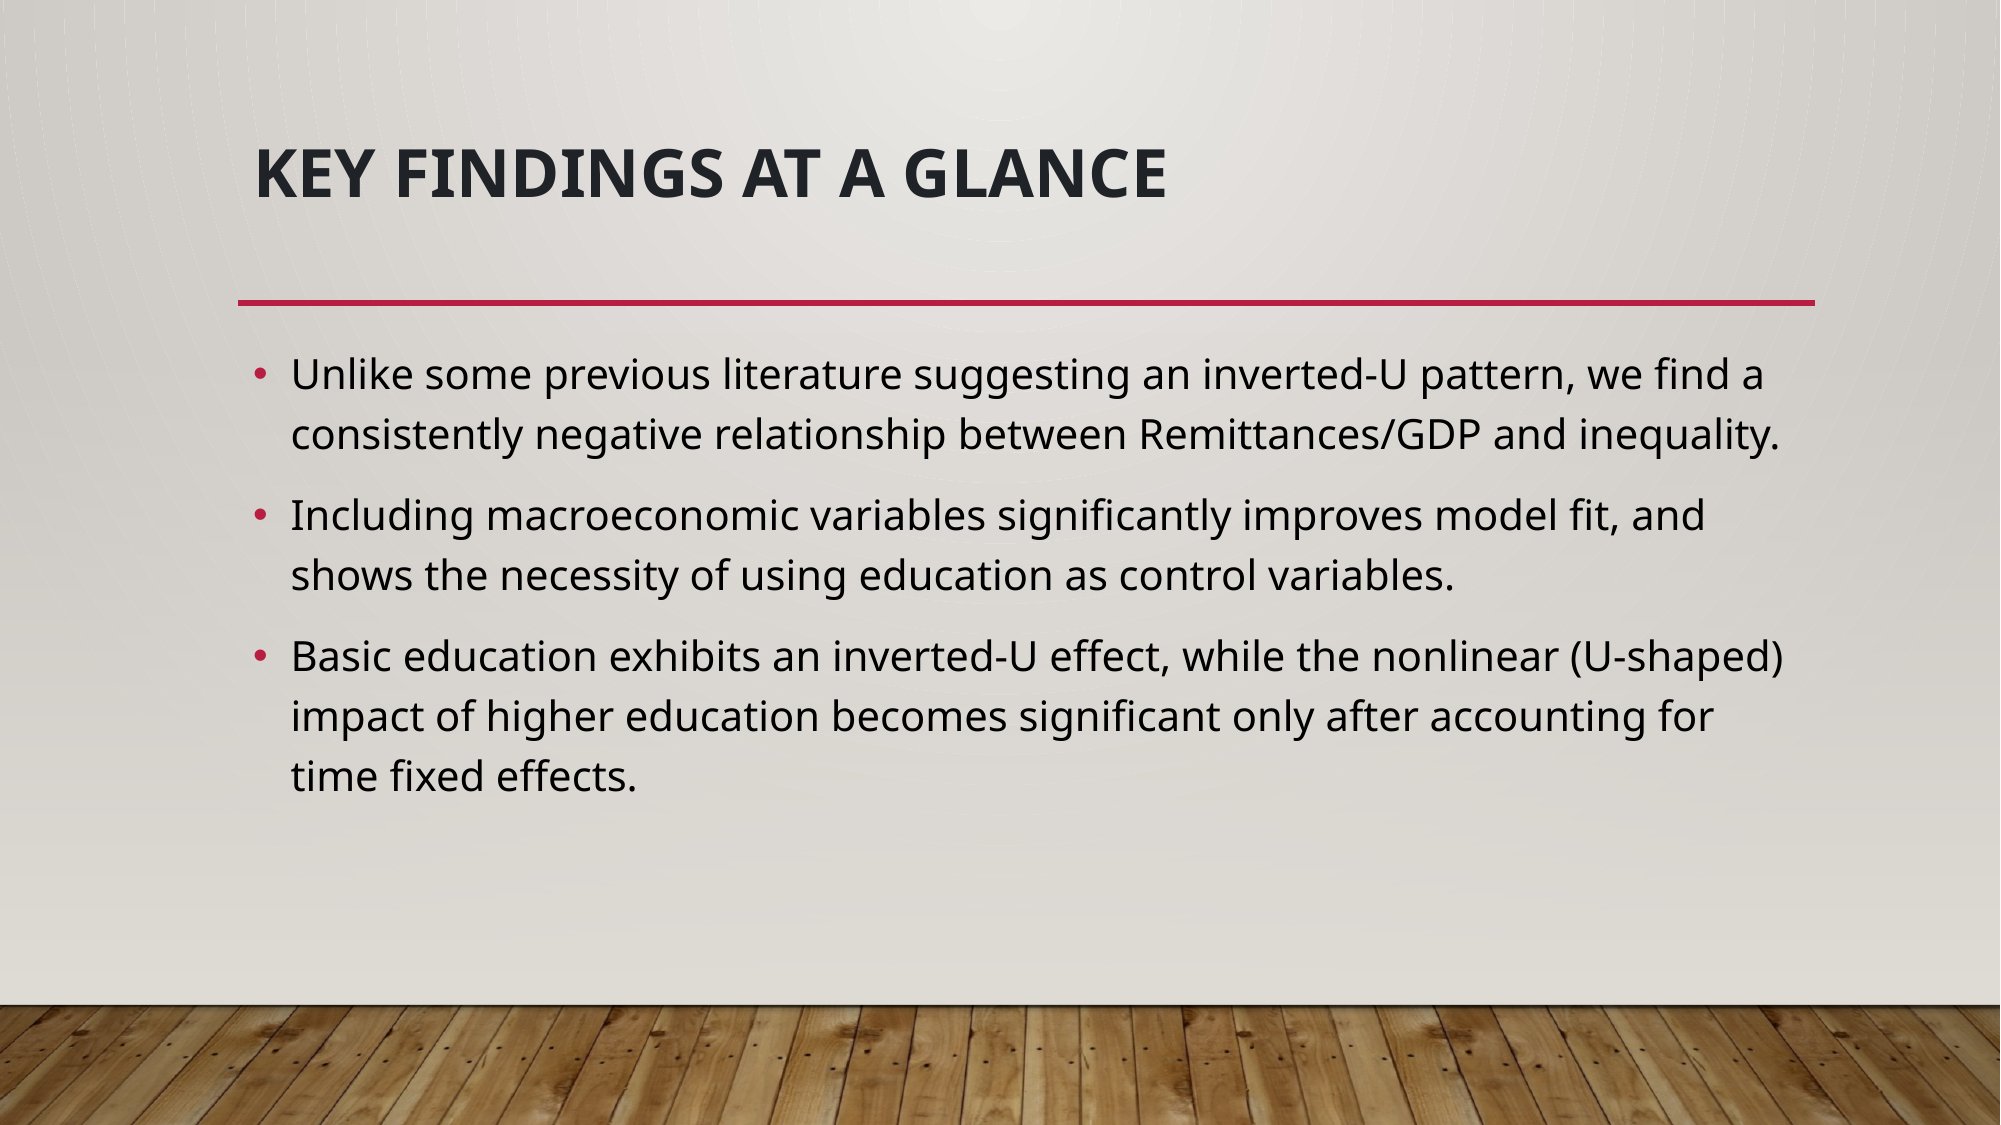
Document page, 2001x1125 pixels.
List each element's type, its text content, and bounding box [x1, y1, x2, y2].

list Unlike some previous literature suggesting an inverted-U pattern, we find a consistently negative relationship between Remittances/GDP and inequality. Including macroeconomic variables significantly improves model fit, and shows the necessity of using education as control variables. Basic education exhibits an inverted-U effect, while the nonlinear (U-shaped) impact of higher education becomes significant only after accounting for time fixed effects. [238, 330, 1814, 897]
picture [0, 1005, 2000, 1125]
title Key Findings at a Glance [238, 131, 1814, 305]
